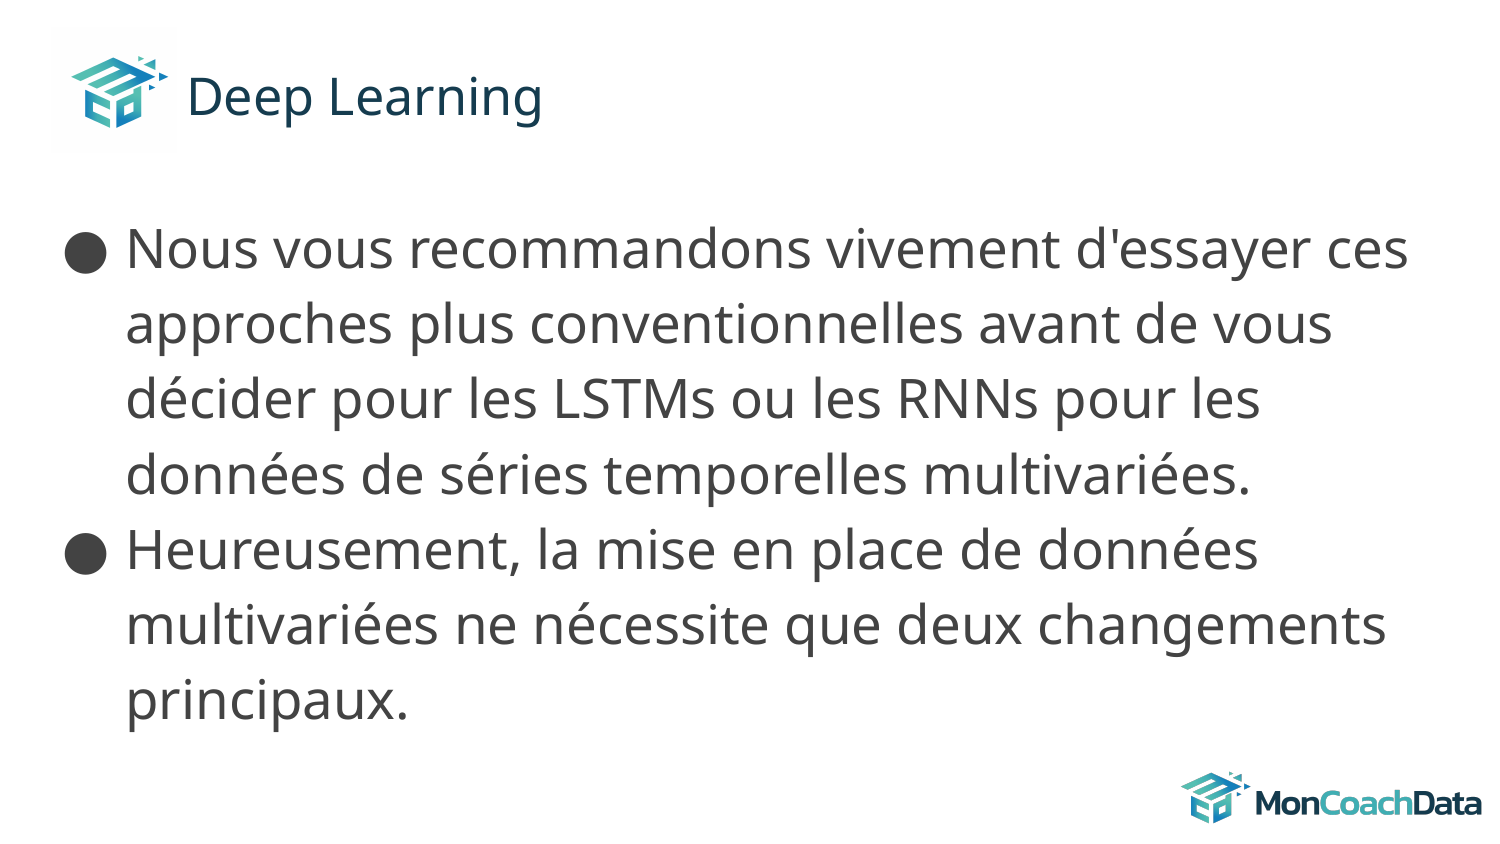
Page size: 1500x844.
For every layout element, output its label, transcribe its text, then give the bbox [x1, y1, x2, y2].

picture [1162, 750, 1500, 844]
picture [51, 27, 177, 153]
list Nous vous recommandons vivement d'essayer ces approches plus conventionnelles avant de vous décider pour les LSTMs ou les RNNs pour les données de séries temporelles multivariées. Heureusement, la mise en place de données multivariées ne nécessite que deux changements principaux. [37, 189, 1500, 750]
title Deep Learning [171, 48, 1449, 143]
